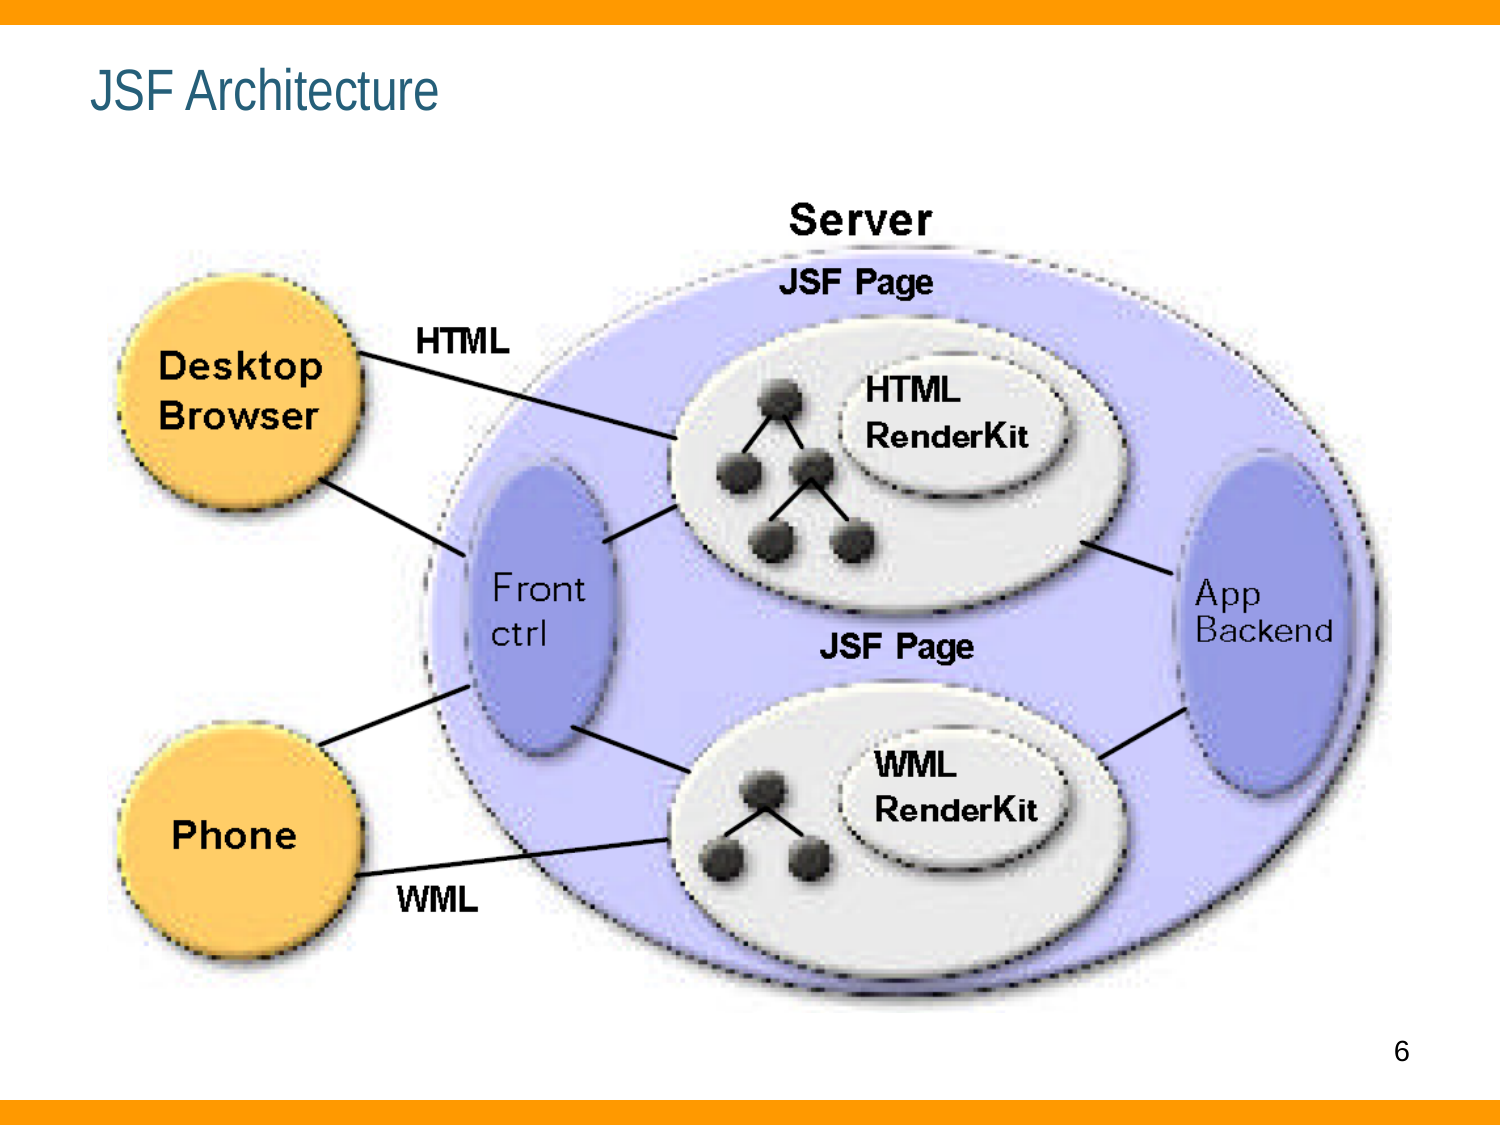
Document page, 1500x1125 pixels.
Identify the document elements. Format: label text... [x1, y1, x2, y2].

slide_number 6 [1074, 1024, 1426, 1103]
title JSF Architecture [74, 37, 1426, 138]
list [107, 187, 1393, 1013]
